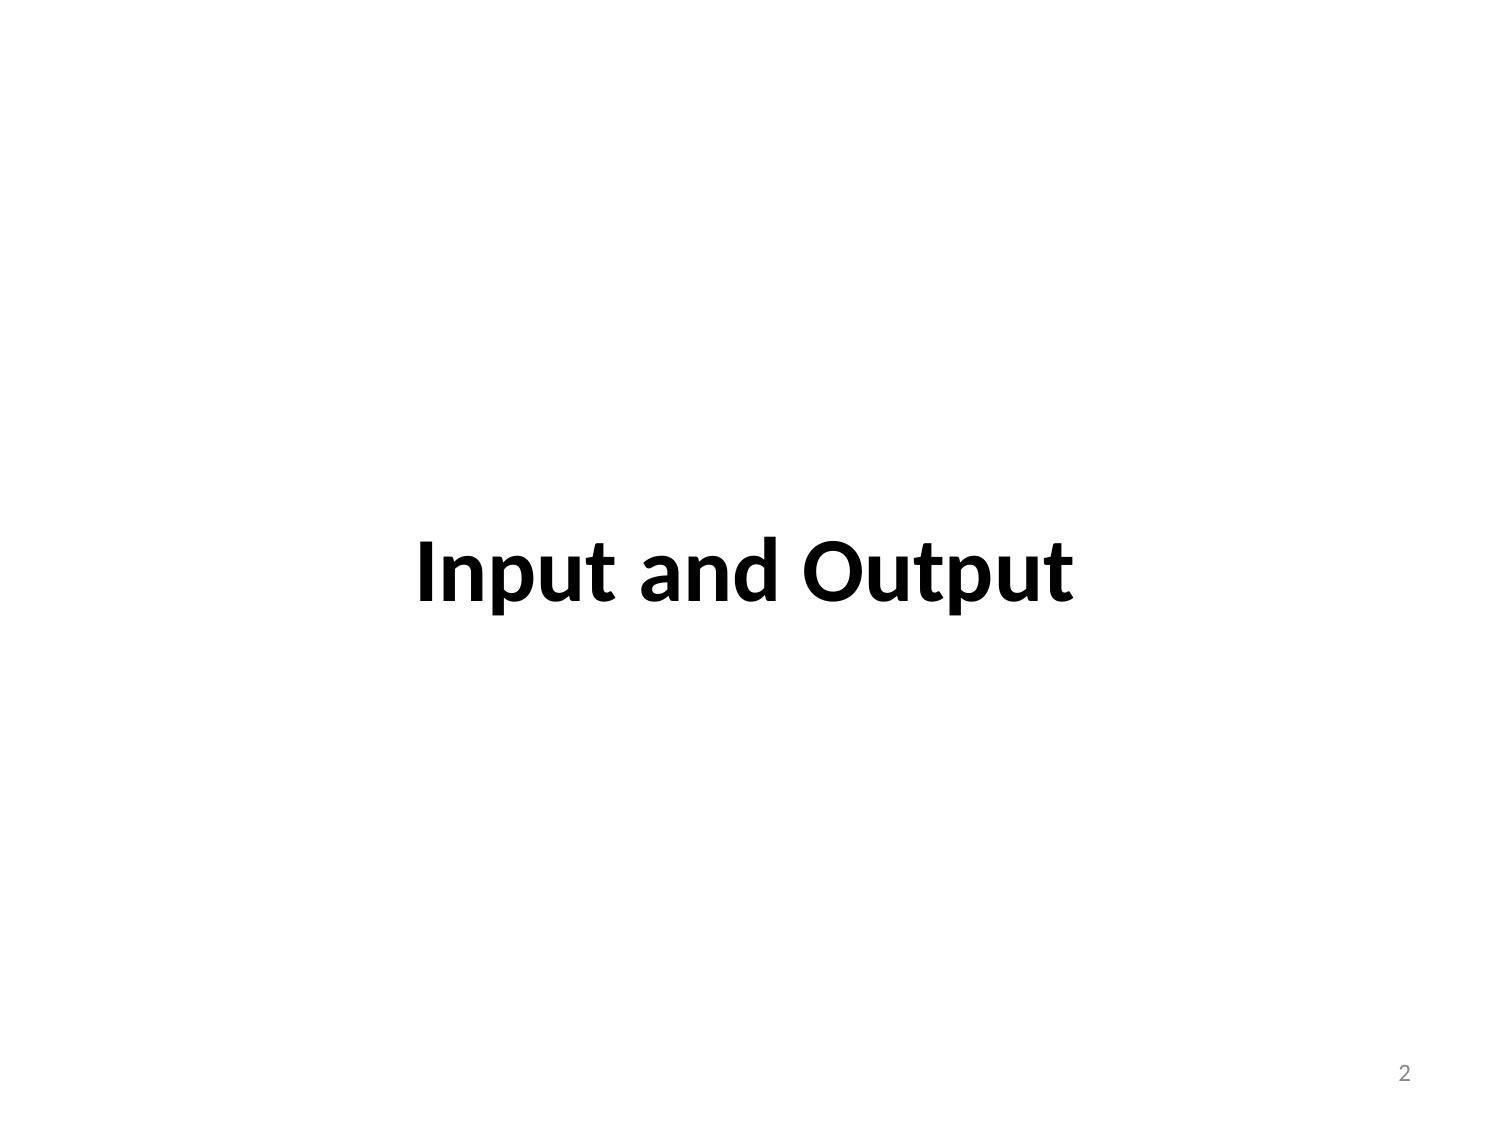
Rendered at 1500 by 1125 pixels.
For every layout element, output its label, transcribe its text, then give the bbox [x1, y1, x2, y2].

title Input and Output [412, 507, 1188, 698]
text_box 2 [1391, 1060, 1418, 1087]
